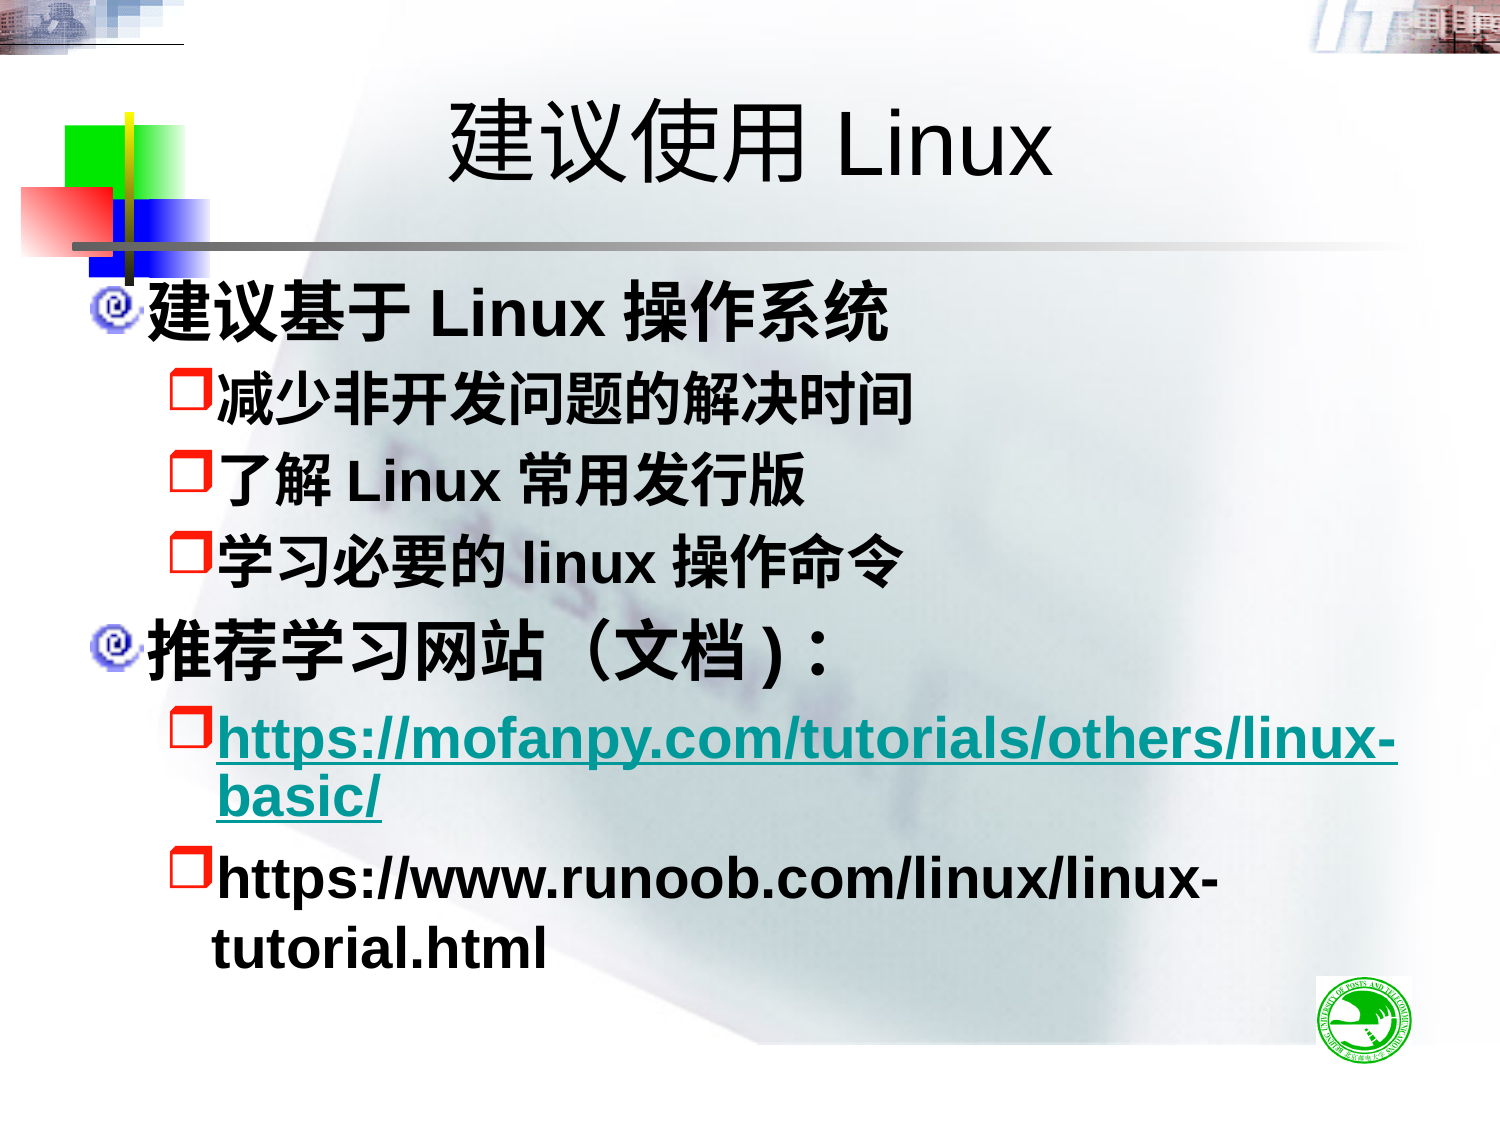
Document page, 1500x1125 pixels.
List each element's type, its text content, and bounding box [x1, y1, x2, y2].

picture [90, 286, 144, 334]
picture [0, 0, 1500, 1064]
title 建议使用Linux [75, 45, 1425, 233]
list 建议基于Linux操作系统 减少非开发问题的解决时间 了解Linux常用发行版 学习必要的linux操作命令 推荐学习网站（文档)： https://mofanpy.com/tutorials/others/linux-basic/ https://www.runoob.com/linux/linux-tutorial.html [75, 262, 1425, 1005]
picture [90, 624, 144, 672]
